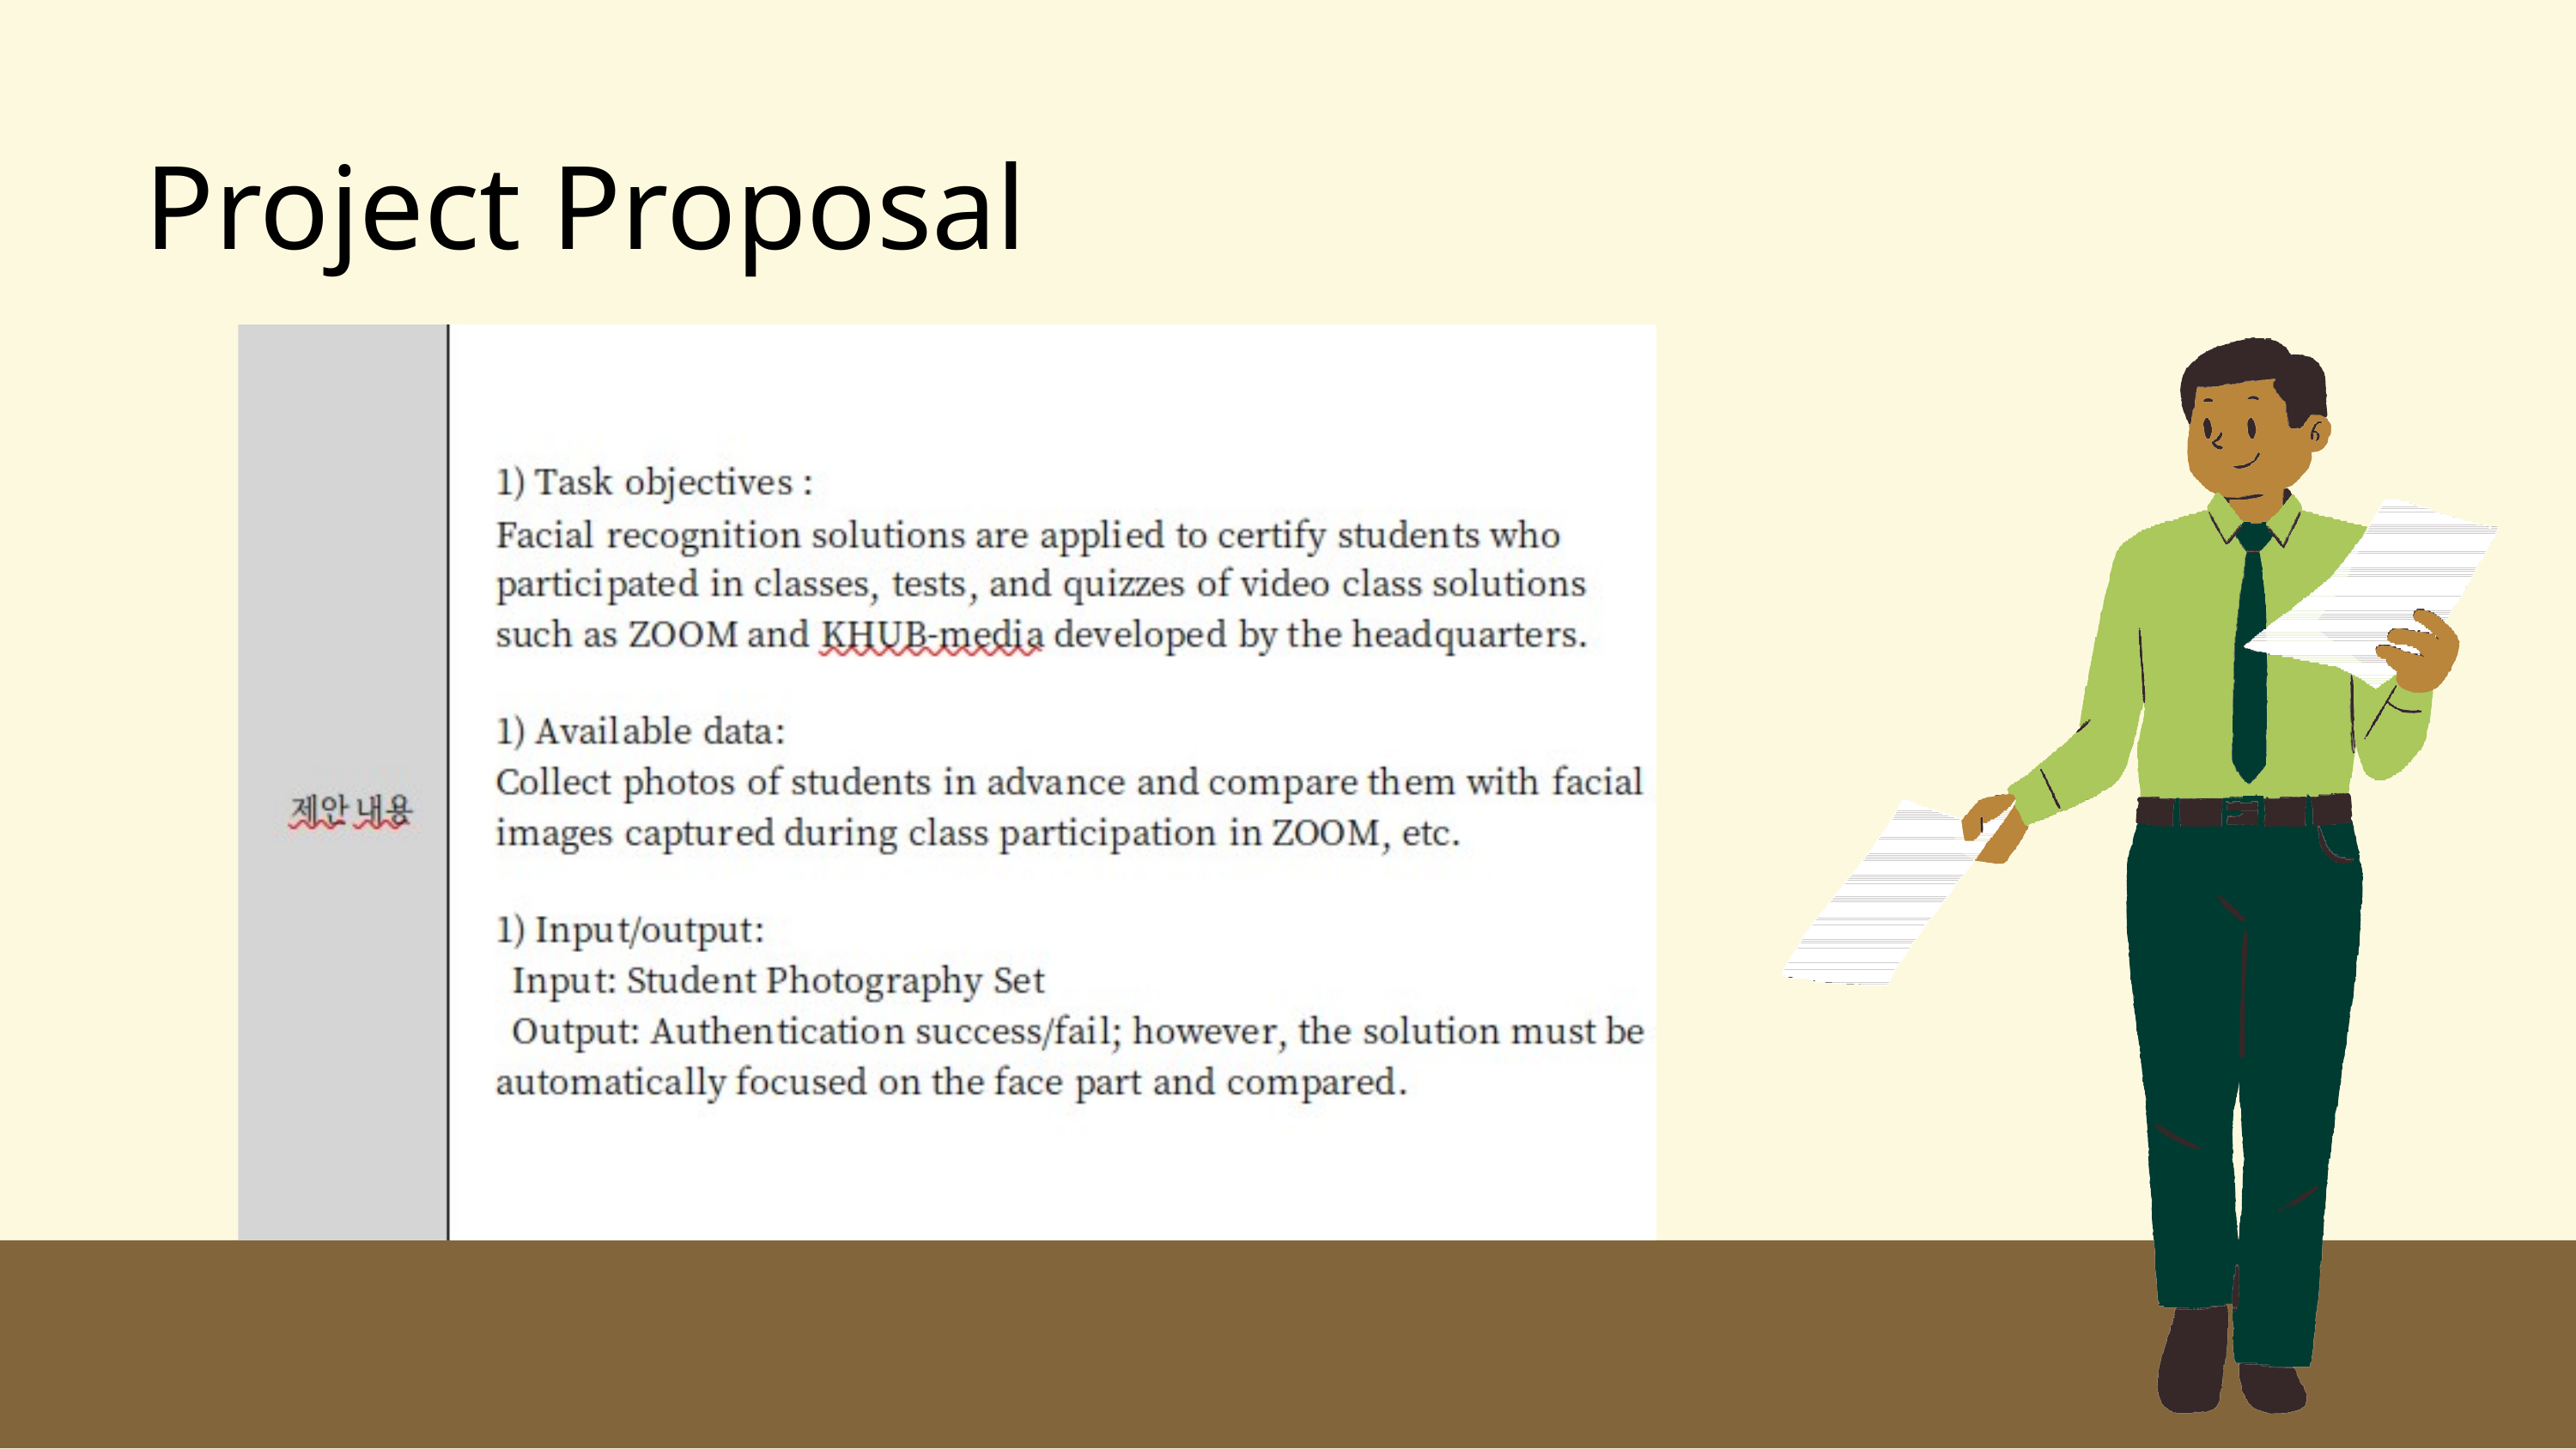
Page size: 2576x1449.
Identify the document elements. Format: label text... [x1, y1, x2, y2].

title Project Proposal [143, 131, 1053, 376]
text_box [238, 324, 2500, 1415]
